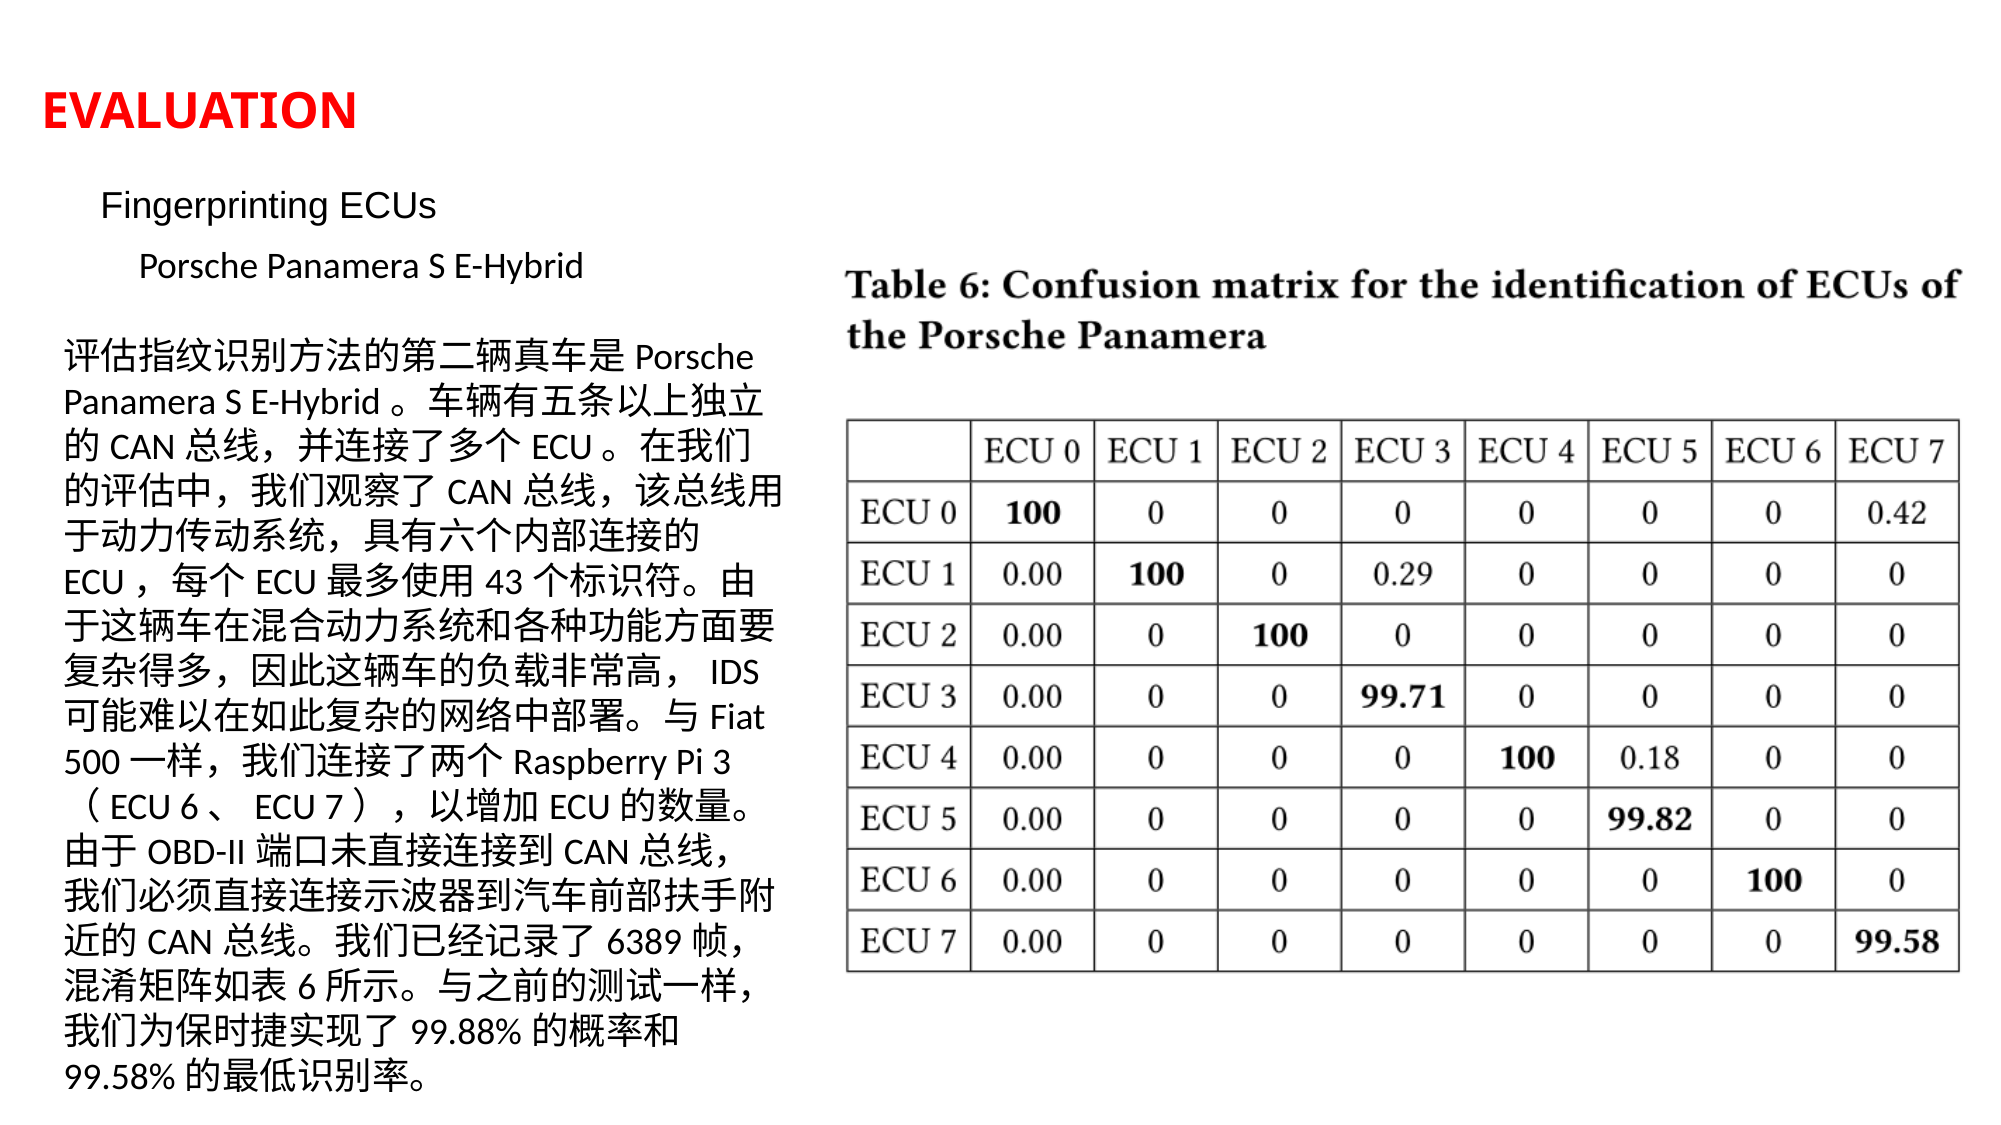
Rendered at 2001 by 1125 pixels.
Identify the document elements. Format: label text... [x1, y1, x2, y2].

text_box [21, 0, 710, 316]
text_box 评估指纹识别方法的第二辆真车是Porsche Panamera S E-Hybrid。车辆有五条以上独立的CAN总线，并连接了多个ECU。在我们的评估中，我们观察了CAN总线，该总线用于动力传动系统，具有六个内部连接的ECU，每个ECU最多使用43个标识符。由于这辆车在混合动力系统和各种功能方面要复杂得多，因此这辆车的负载非常高，IDS可能难以在如此复杂的网络中部署。与Fiat 500一样，我们连接了两个Raspberry Pi 3 （ECU 6、ECU 7），以增加ECU的数量。由于OBD-II端口未直接连接到CAN总线，我们必须直接连接示波器到汽车前部扶手附近的CAN总线。我们已经记录了6389帧，混淆矩阵如表6所示。与之前的测试一样，我们为保时捷实现了99.88%的概率和99.58%的最低识别率。 [48, 324, 800, 1105]
text_box Fingerprinting ECUs [85, 173, 461, 234]
text_box Porsche Panamera S E-Hybrid [115, 233, 600, 294]
picture [828, 264, 1974, 989]
